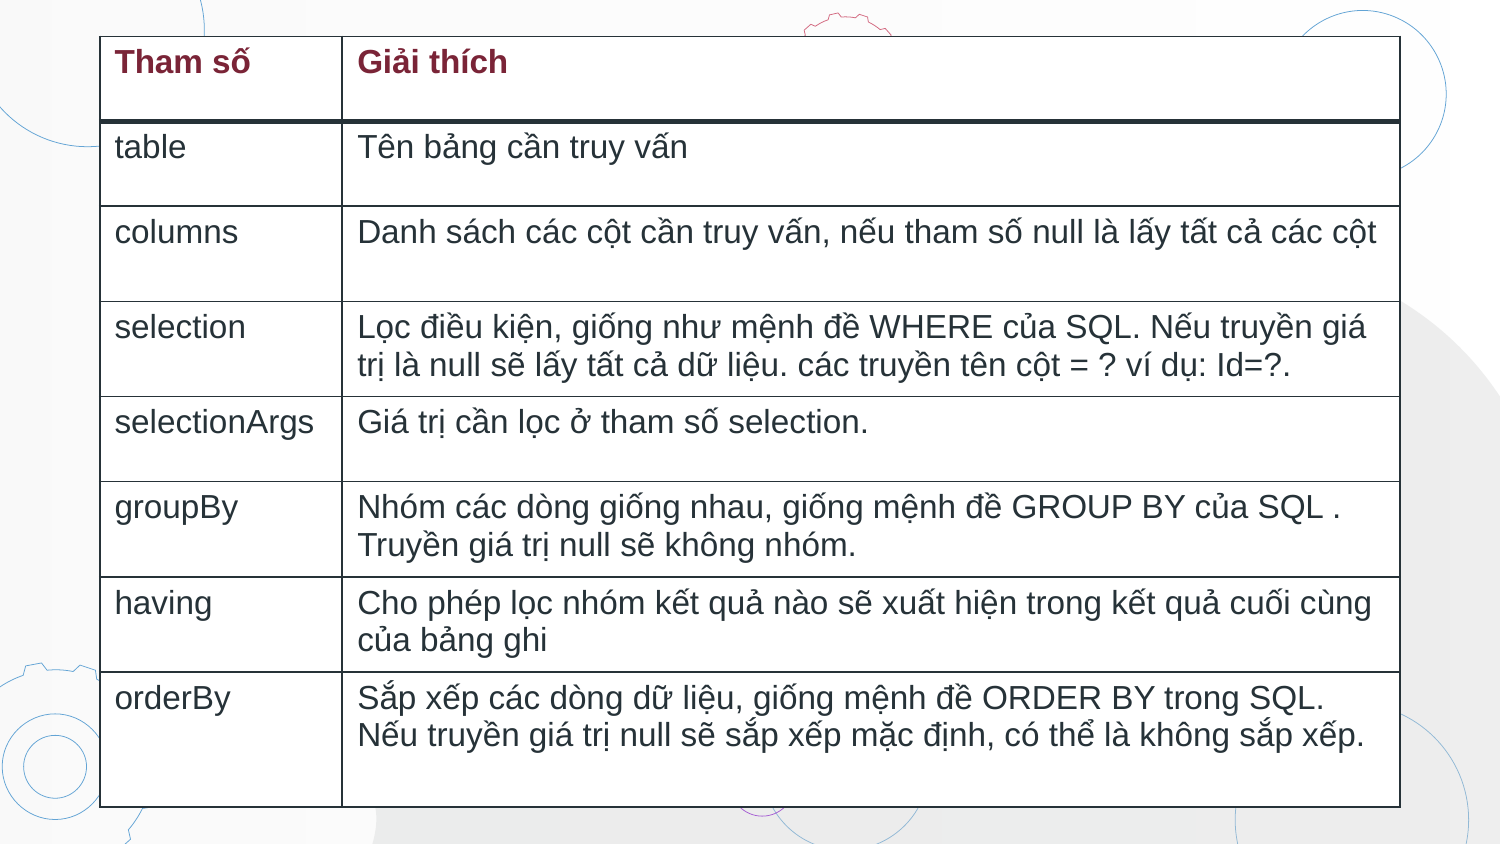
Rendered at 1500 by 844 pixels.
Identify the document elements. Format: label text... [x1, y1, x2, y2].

table_cell columns [101, 207, 341, 301]
table_header Tham số [101, 37, 341, 119]
table_cell Sắp xếp các dòng dữ liệu, giống mệnh đề ORDER BY trong SQL. Nếu truyền giá trị null sẽ sắp xếp mặc định, có thể là không sắp xếp. [343, 673, 1399, 806]
table_cell Tên bảng cần truy vấn [343, 124, 1399, 205]
table_cell selectionArgs [101, 397, 341, 481]
table_cell table [101, 124, 341, 205]
table_cell selection [101, 302, 341, 396]
table_cell having [101, 578, 341, 671]
table_cell Danh sách các cột cần truy vấn, nếu tham số null là lấy tất cả các cột [343, 207, 1399, 301]
table_cell Nhóm các dòng giống nhau, giống mệnh đề GROUP BY của SQL . Truyền giá trị null sẽ không nhóm. [343, 482, 1399, 576]
table_cell orderBy [101, 673, 341, 806]
table_cell Cho phép lọc nhóm kết quả nào sẽ xuất hiện trong kết quả cuối cùng của bảng ghi [343, 578, 1399, 671]
table_header Giải thích [343, 37, 1399, 119]
table_cell groupBy [101, 482, 341, 576]
table_cell Lọc điều kiện, giống như mệnh đề WHERE của SQL. Nếu truyền giá trị là null sẽ lấy tất cả dữ liệu. các truyền tên cột = ? ví dụ: Id=?. [343, 302, 1399, 396]
table_cell Giá trị cần lọc ở tham số selection. [343, 397, 1399, 481]
